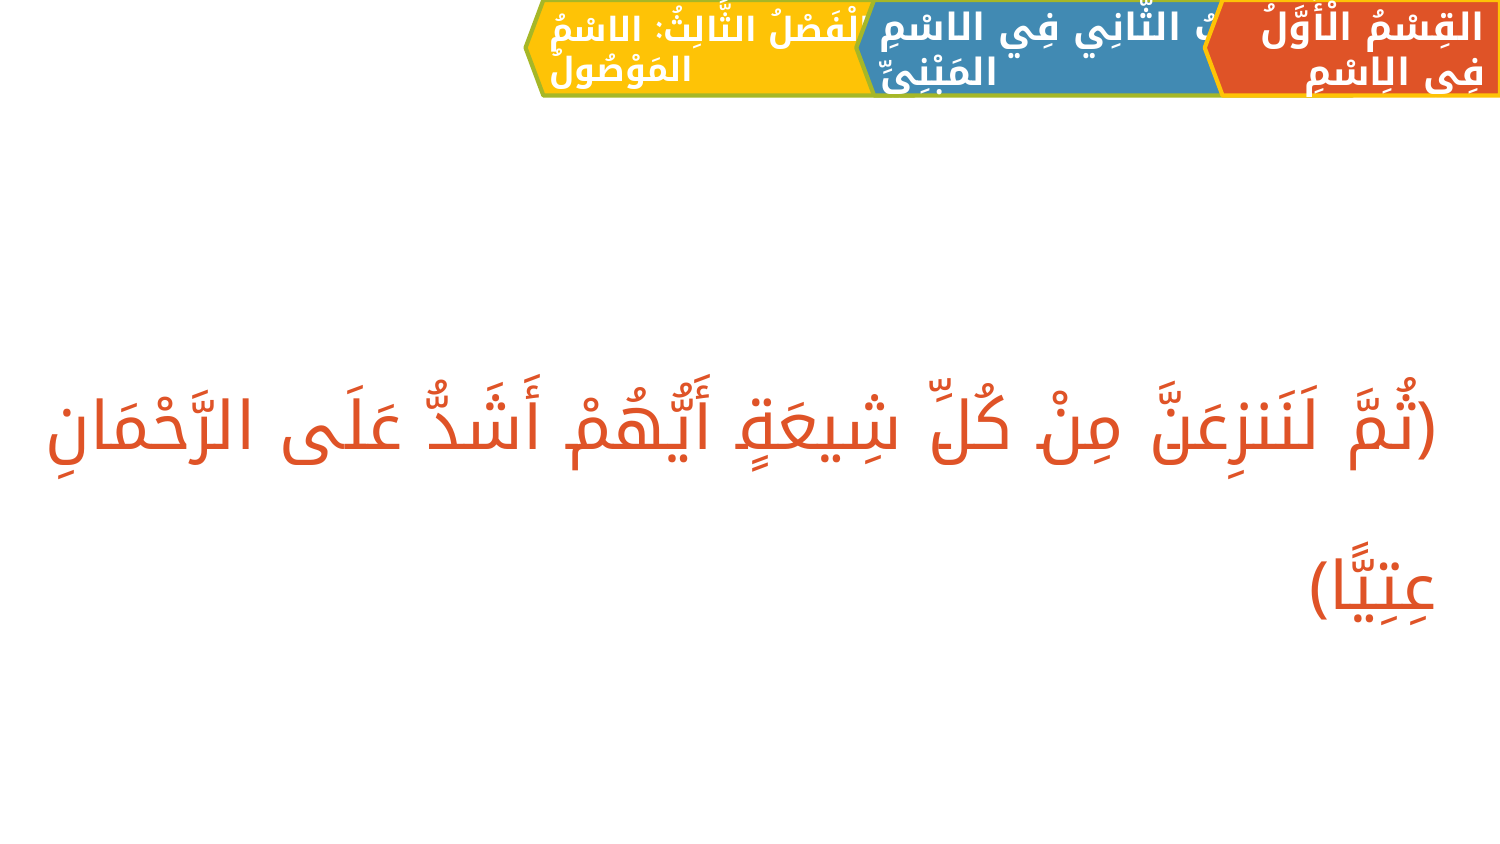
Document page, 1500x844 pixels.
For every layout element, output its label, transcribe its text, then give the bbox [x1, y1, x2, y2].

text_box اَلبَابُ الثَّانِي فِي الاسْمِ المَبْنِيِّ [854, 0, 1221, 98]
text_box الْفَصْلُ الثَّالِثُ: الاسْمُ المَوْصُولُ [523, 0, 873, 98]
text_box القِسْمُ الْأَوَّلُ فِي الِاسْمِ [1202, 0, 1500, 98]
list ﴿ثُمَّ لَنَنزِعَنَّ مِنْ كُلِّ شِيعَةٍ أَيُّهُمْ أَشَدُّ عَلَى الرَّحْمَانِ عِتِيًّا﴾ [29, 102, 1471, 824]
